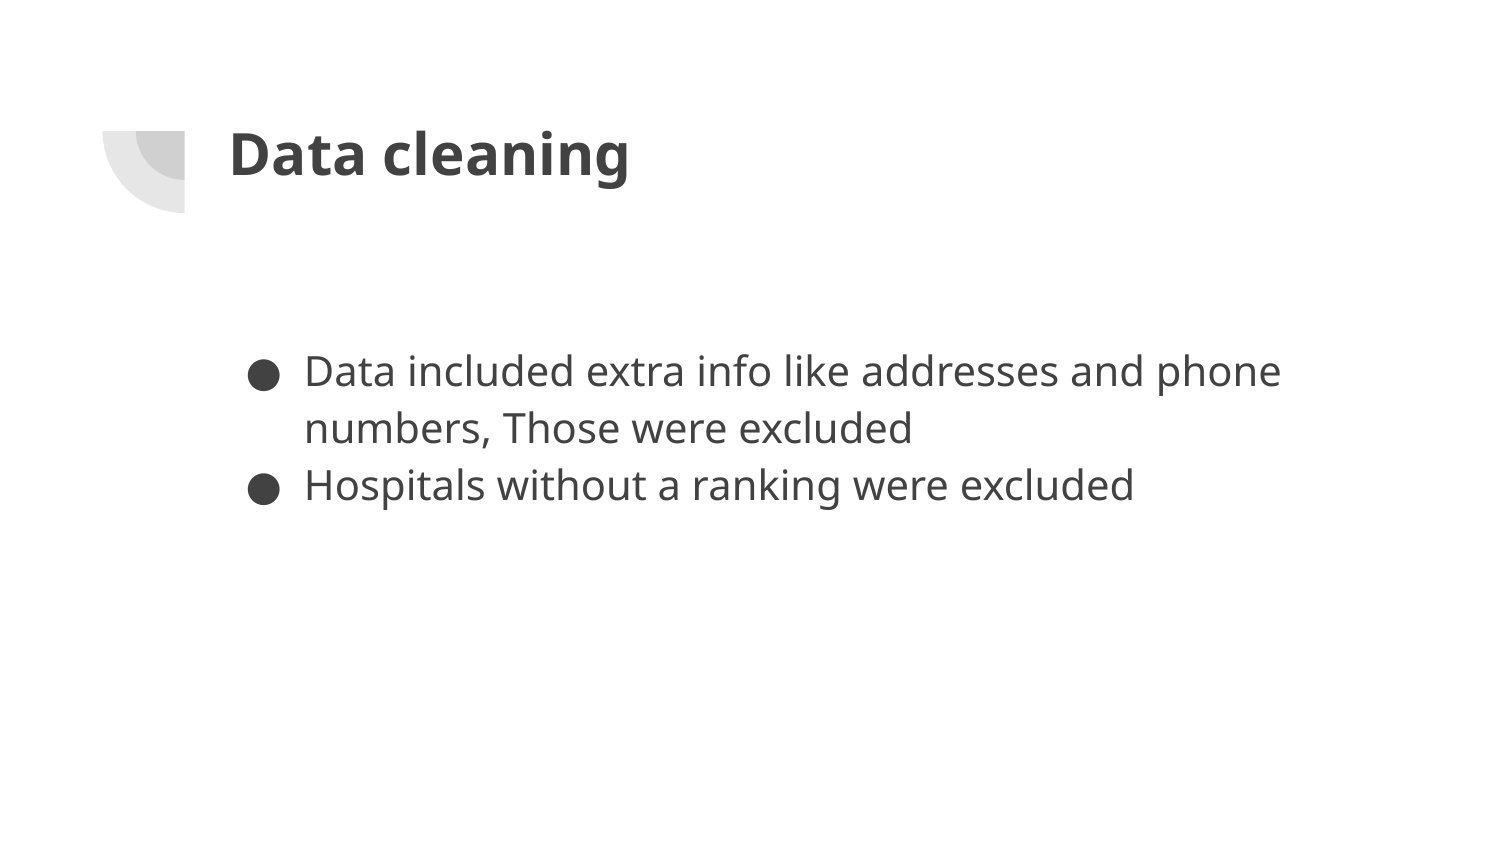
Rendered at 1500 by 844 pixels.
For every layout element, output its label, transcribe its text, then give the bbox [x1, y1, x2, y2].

list Data included extra info like addresses and phone numbers, Those were excluded Hospitals without a ranking were excluded [213, 326, 1368, 744]
title Data cleaning [213, 98, 1368, 263]
